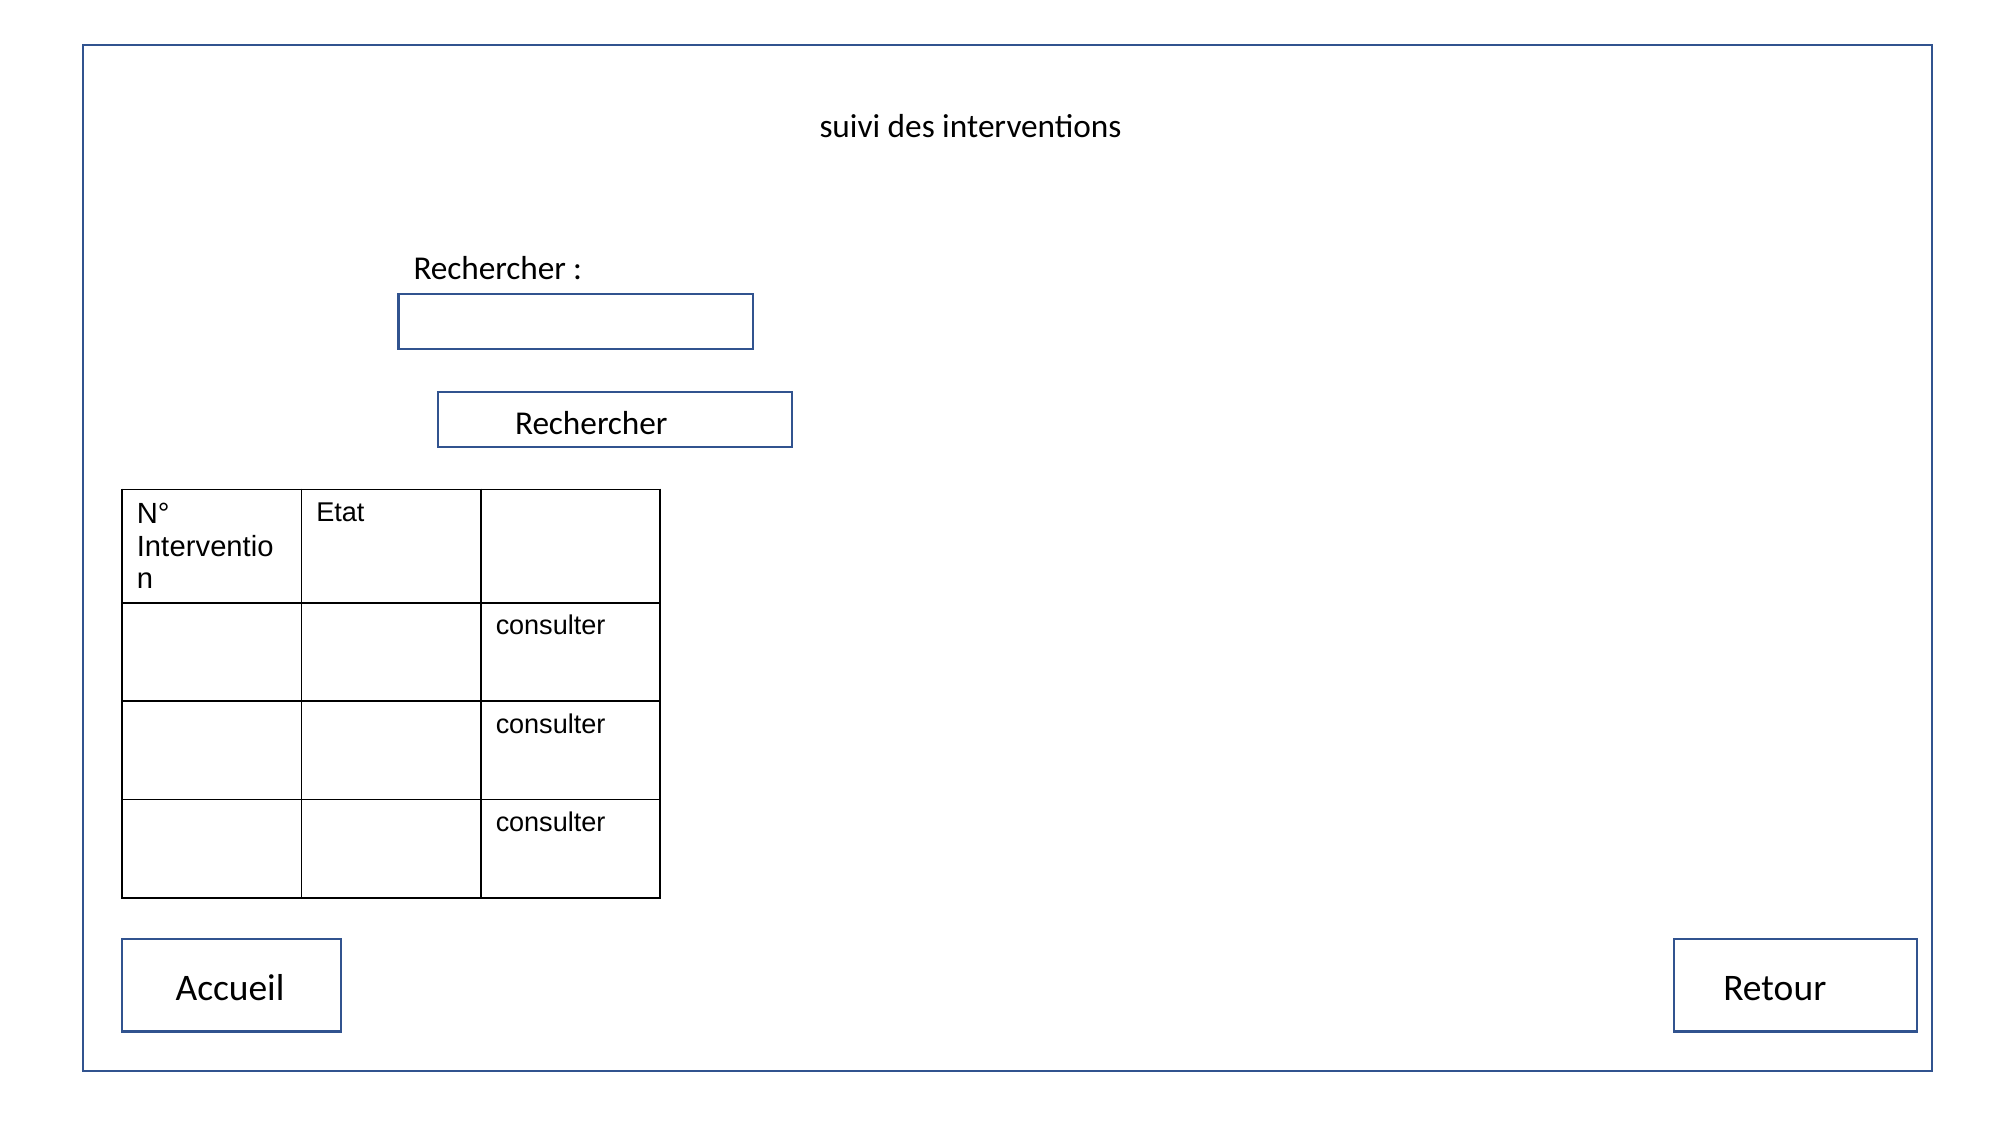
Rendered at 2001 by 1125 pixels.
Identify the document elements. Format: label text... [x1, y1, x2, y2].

text_box [1674, 939, 1917, 1032]
table_header N° Intervention [123, 490, 301, 602]
table_cell [123, 702, 301, 799]
text_box [398, 294, 753, 350]
text_box [437, 391, 793, 448]
table_cell [302, 604, 480, 700]
table_cell [302, 702, 480, 799]
text_box Retour [1708, 955, 1951, 1016]
text_box suivi des interventions [804, 96, 1316, 153]
text_box Accueil [160, 955, 380, 1016]
table_cell [123, 800, 301, 897]
table_cell consulter [482, 604, 659, 700]
text_box [121, 939, 341, 1032]
text_box Rechercher : [398, 238, 793, 294]
table_cell [123, 604, 301, 700]
text_box Rechercher [500, 393, 691, 450]
table_cell [302, 800, 480, 897]
table_cell consulter [482, 702, 659, 799]
text_box [83, 45, 1932, 1072]
table_header [482, 490, 659, 602]
table_header Etat [302, 490, 480, 602]
table_cell consulter [482, 800, 659, 897]
